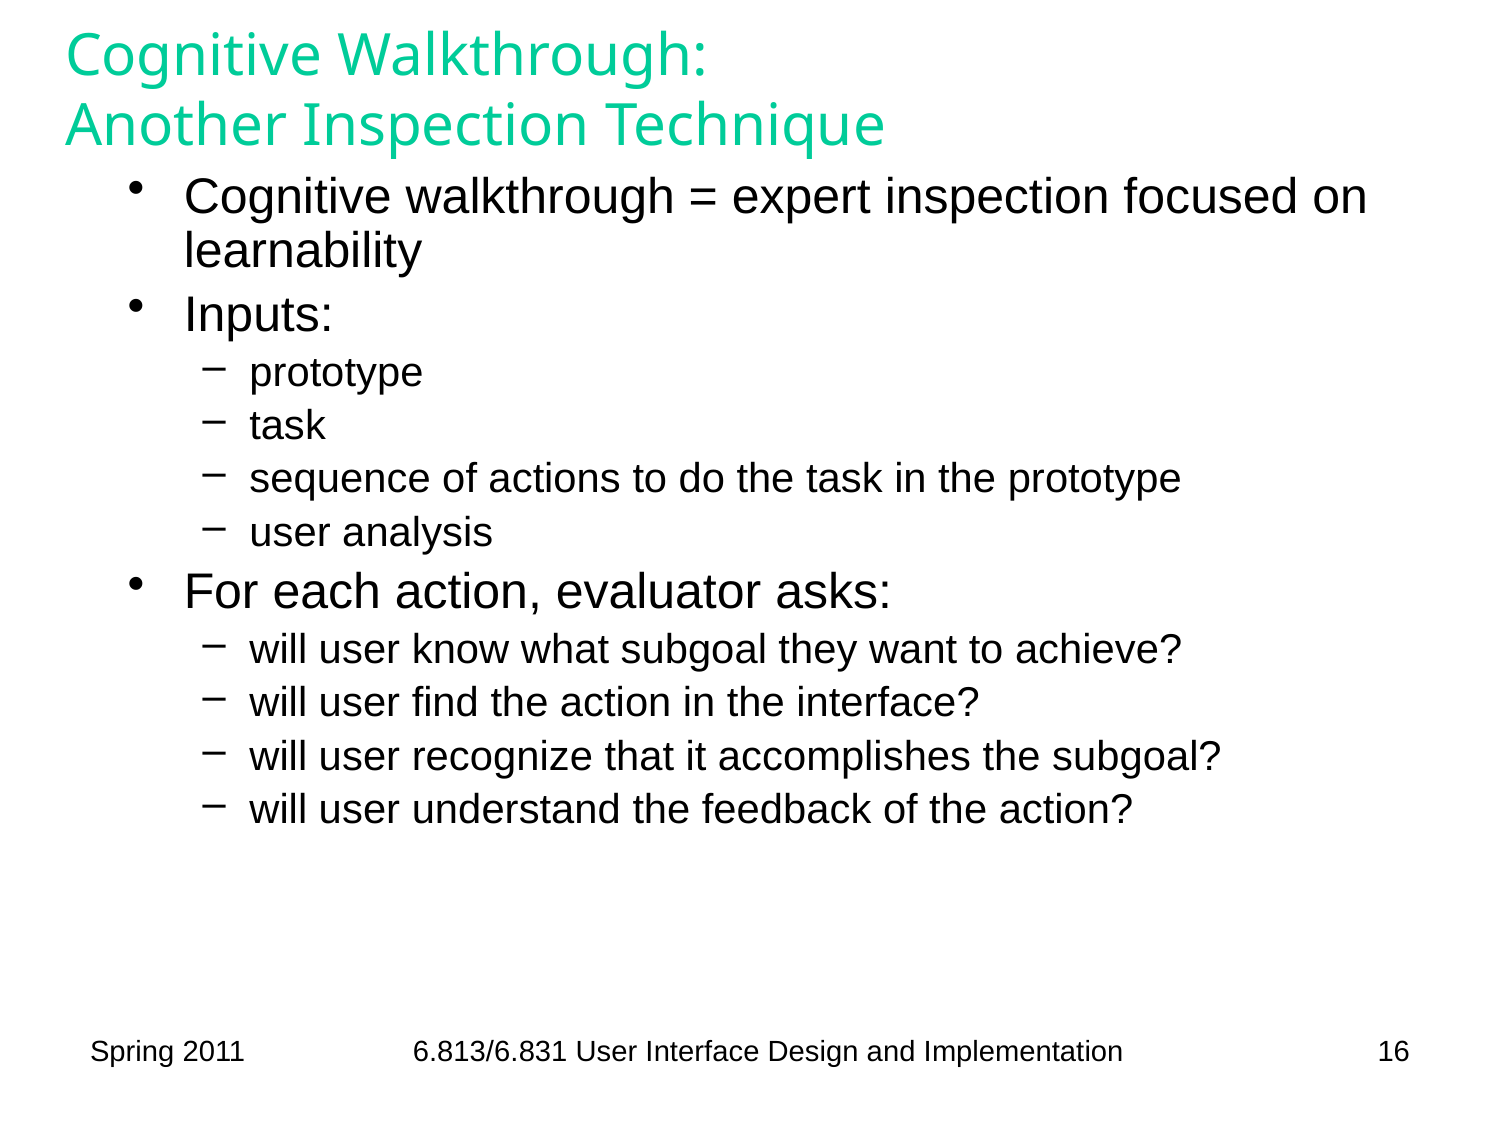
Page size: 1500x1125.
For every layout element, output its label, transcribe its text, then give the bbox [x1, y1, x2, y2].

footer 6.813/6.831 User Interface Design and Implementation [312, 1024, 1226, 1103]
list Cognitive walkthrough = expert inspection focused on learnability Inputs: prototype task sequence of actions to do the task in the prototype user analysis For each action, evaluator asks: will user know what subgoal they want to achieve? will user find the action in the interface? will user recognize that it accomplishes the subgoal? will user understand the feedback of the action? [112, 162, 1388, 1001]
slide_number Spring 2011 [74, 1024, 301, 1103]
title Cognitive Walkthrough: Another Inspection Technique [49, 24, 1438, 151]
slide_number 16 [1237, 1024, 1426, 1103]
